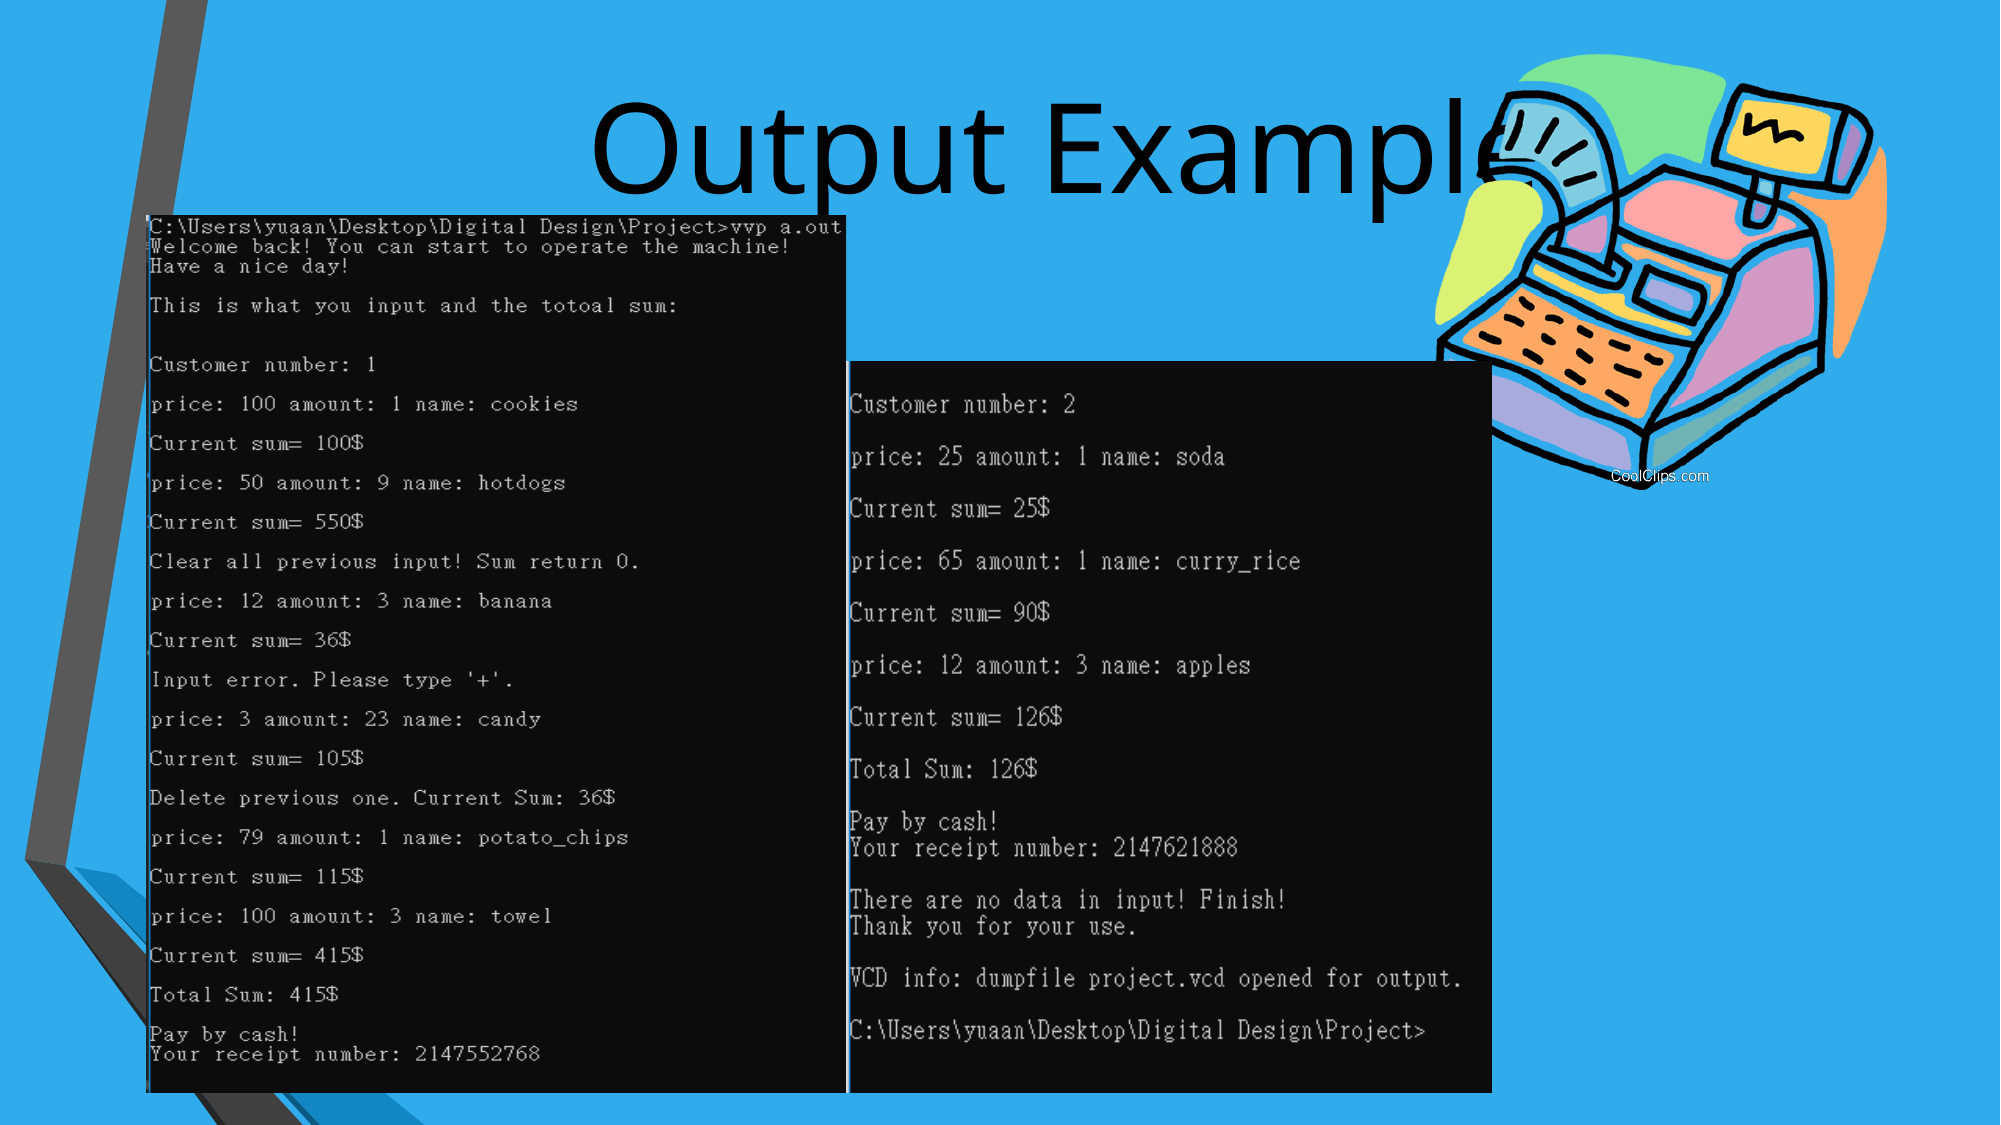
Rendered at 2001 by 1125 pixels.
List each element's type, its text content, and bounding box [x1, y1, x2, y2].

picture [845, 54, 1888, 1093]
title Output Example [243, 0, 1887, 288]
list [145, 215, 847, 1093]
